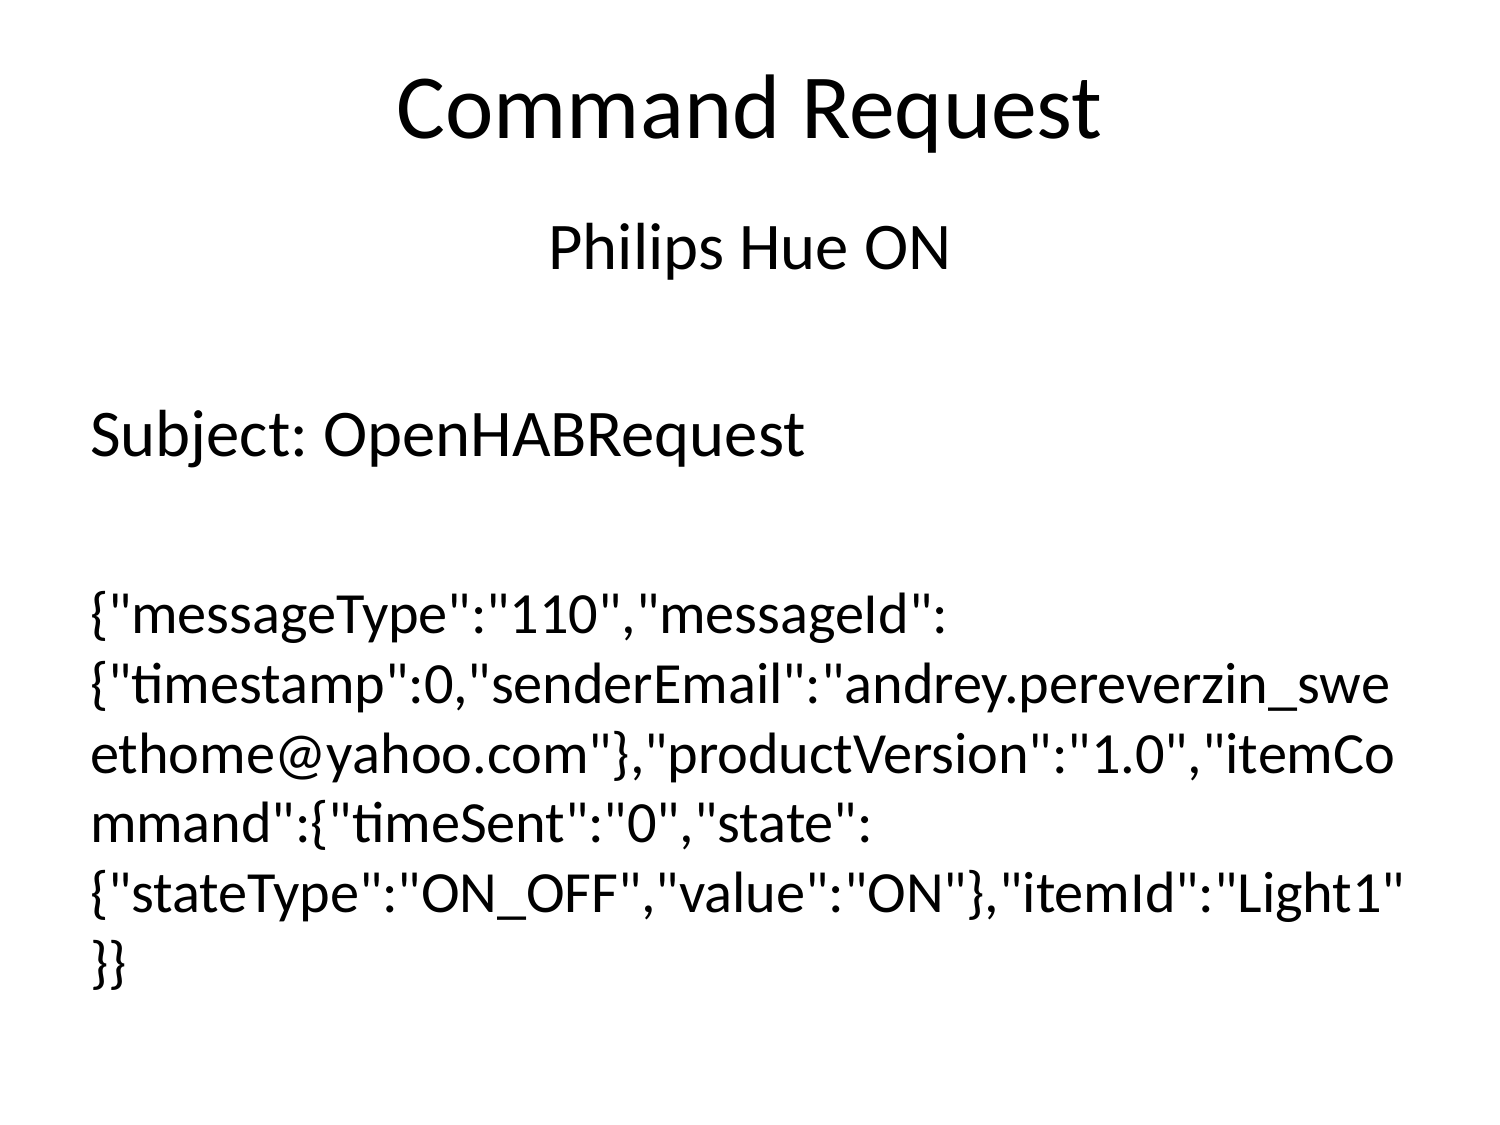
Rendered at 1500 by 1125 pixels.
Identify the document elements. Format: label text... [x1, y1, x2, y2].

list Philips Hue ON Subject: OpenHABRequest {"messageType":"110","messageId":{"timestamp":0,"senderEmail":"andrey.pereverzin_sweethome@yahoo.com"},"productVersion":"1.0","itemCommand":{"timeSent":"0","state":{"stateType":"ON_OFF","value":"ON"},"itemId":"Light1"}} [75, 195, 1425, 1005]
title Command Request [75, 27, 1425, 176]
